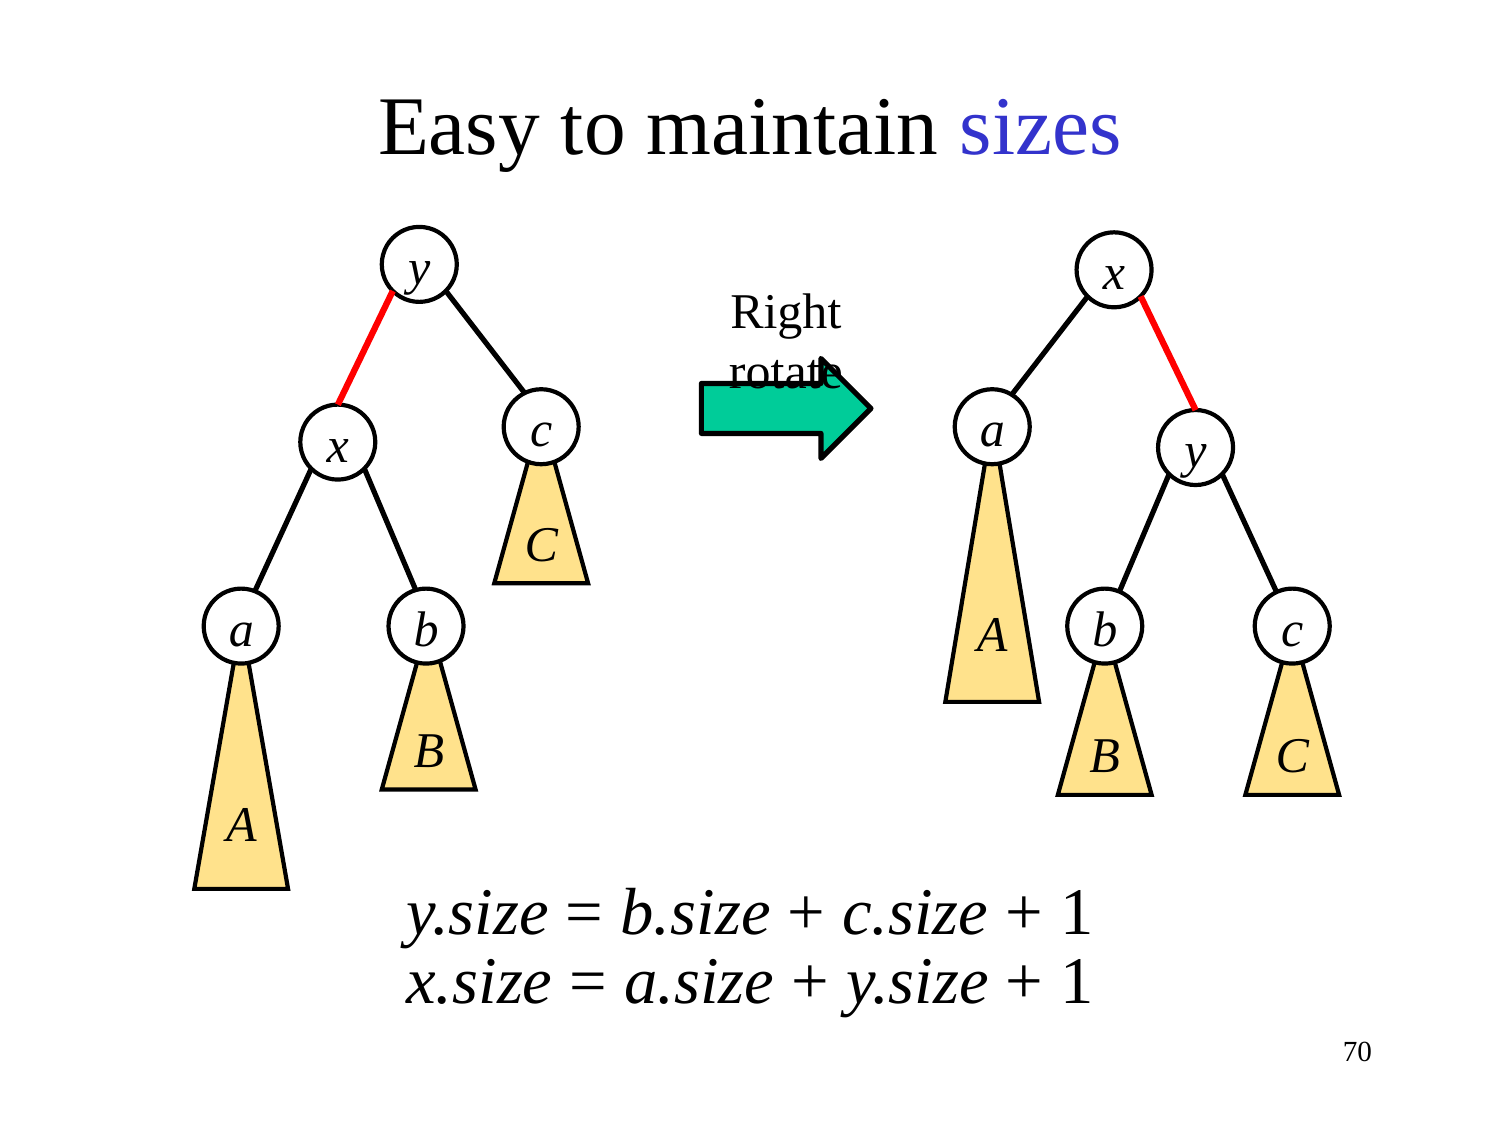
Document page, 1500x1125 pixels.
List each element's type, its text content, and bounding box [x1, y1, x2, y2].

text_box b [388, 588, 464, 664]
text_box C [494, 462, 589, 584]
text_box A [199, 663, 284, 860]
text_box y.size = b.size + c.size + 1 [0, 860, 1500, 930]
text_box B [381, 661, 476, 790]
text_box c [503, 394, 579, 465]
text_box [701, 407, 871, 459]
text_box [320, 512, 473, 577]
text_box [945, 232, 1340, 796]
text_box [199, 509, 353, 580]
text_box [431, 304, 556, 401]
text_box x.size = a.size + y.size + 1 [0, 930, 1500, 1025]
text_box y [381, 226, 457, 302]
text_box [308, 320, 423, 376]
title Easy to maintain sizes [0, 52, 1500, 191]
slide_number 70 [1074, 1025, 1388, 1101]
text_box a [203, 588, 279, 664]
text_box x [300, 404, 376, 480]
text_box Right rotate [652, 271, 920, 407]
